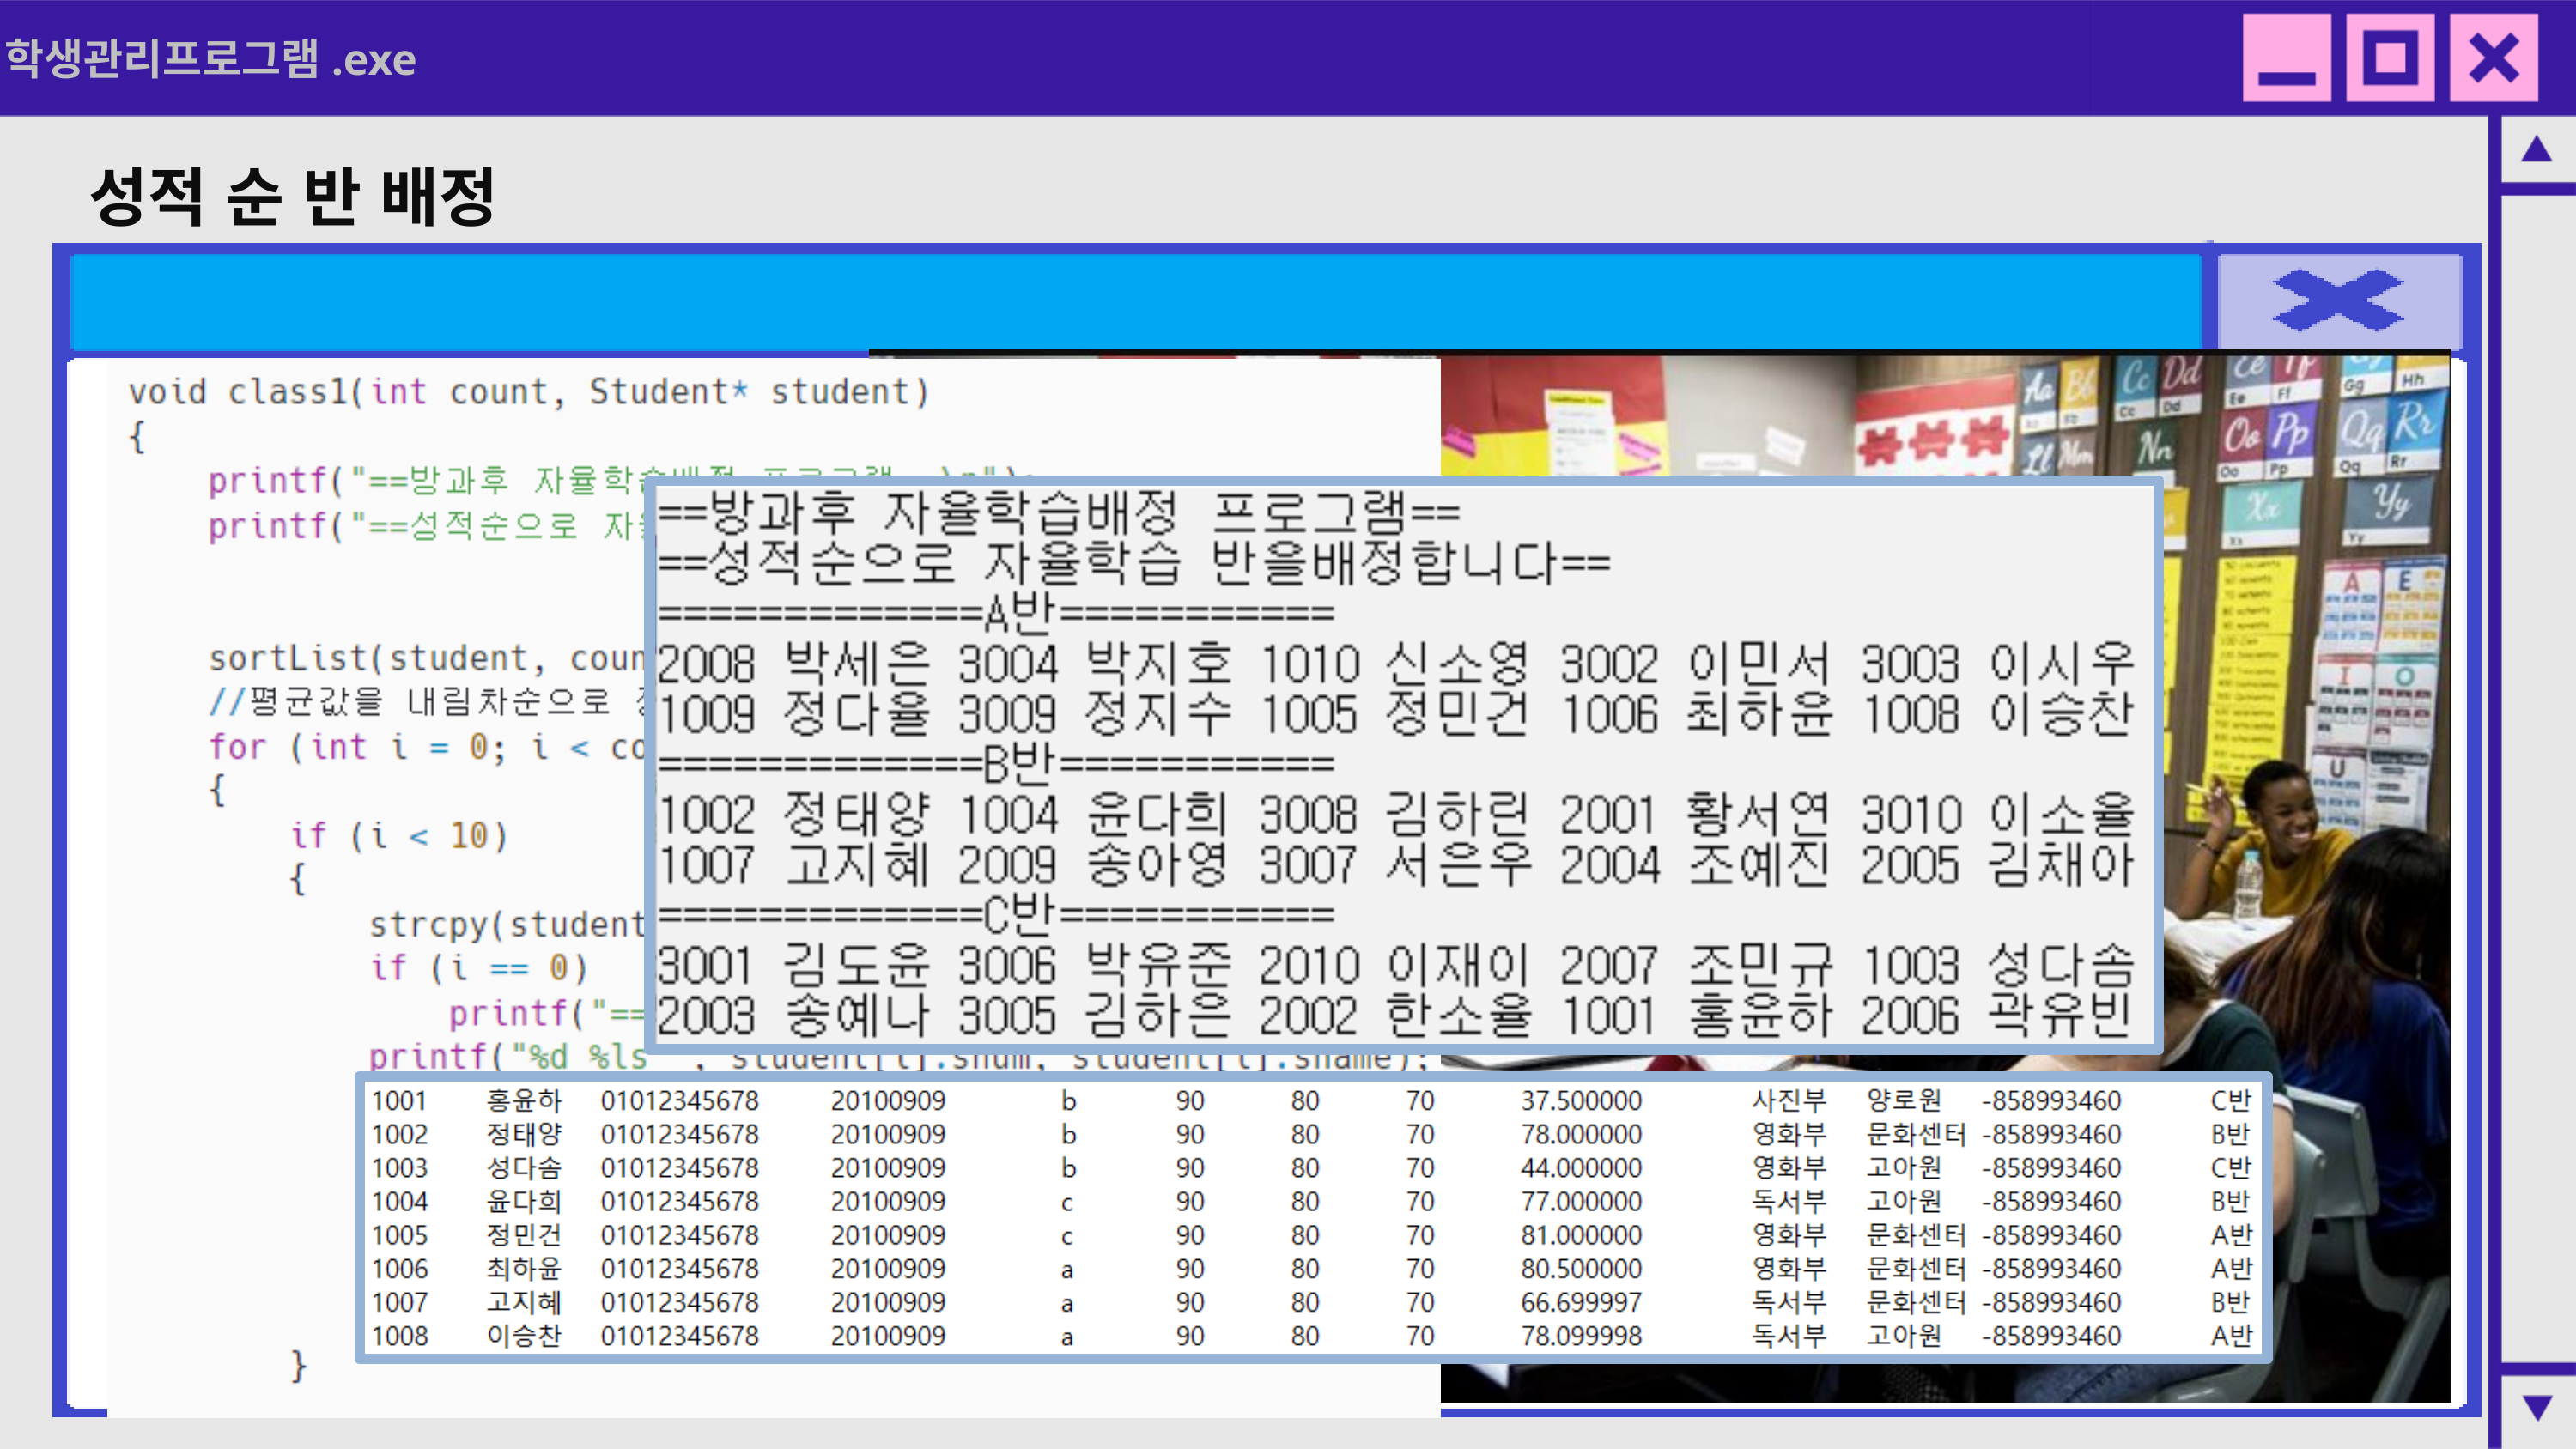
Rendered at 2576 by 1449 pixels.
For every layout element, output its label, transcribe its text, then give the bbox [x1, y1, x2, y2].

picture [0, 203, 2488, 1449]
text_box 성적 순 반 배정 [76, 150, 512, 201]
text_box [2488, 127, 2576, 1449]
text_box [0, 0, 2576, 118]
